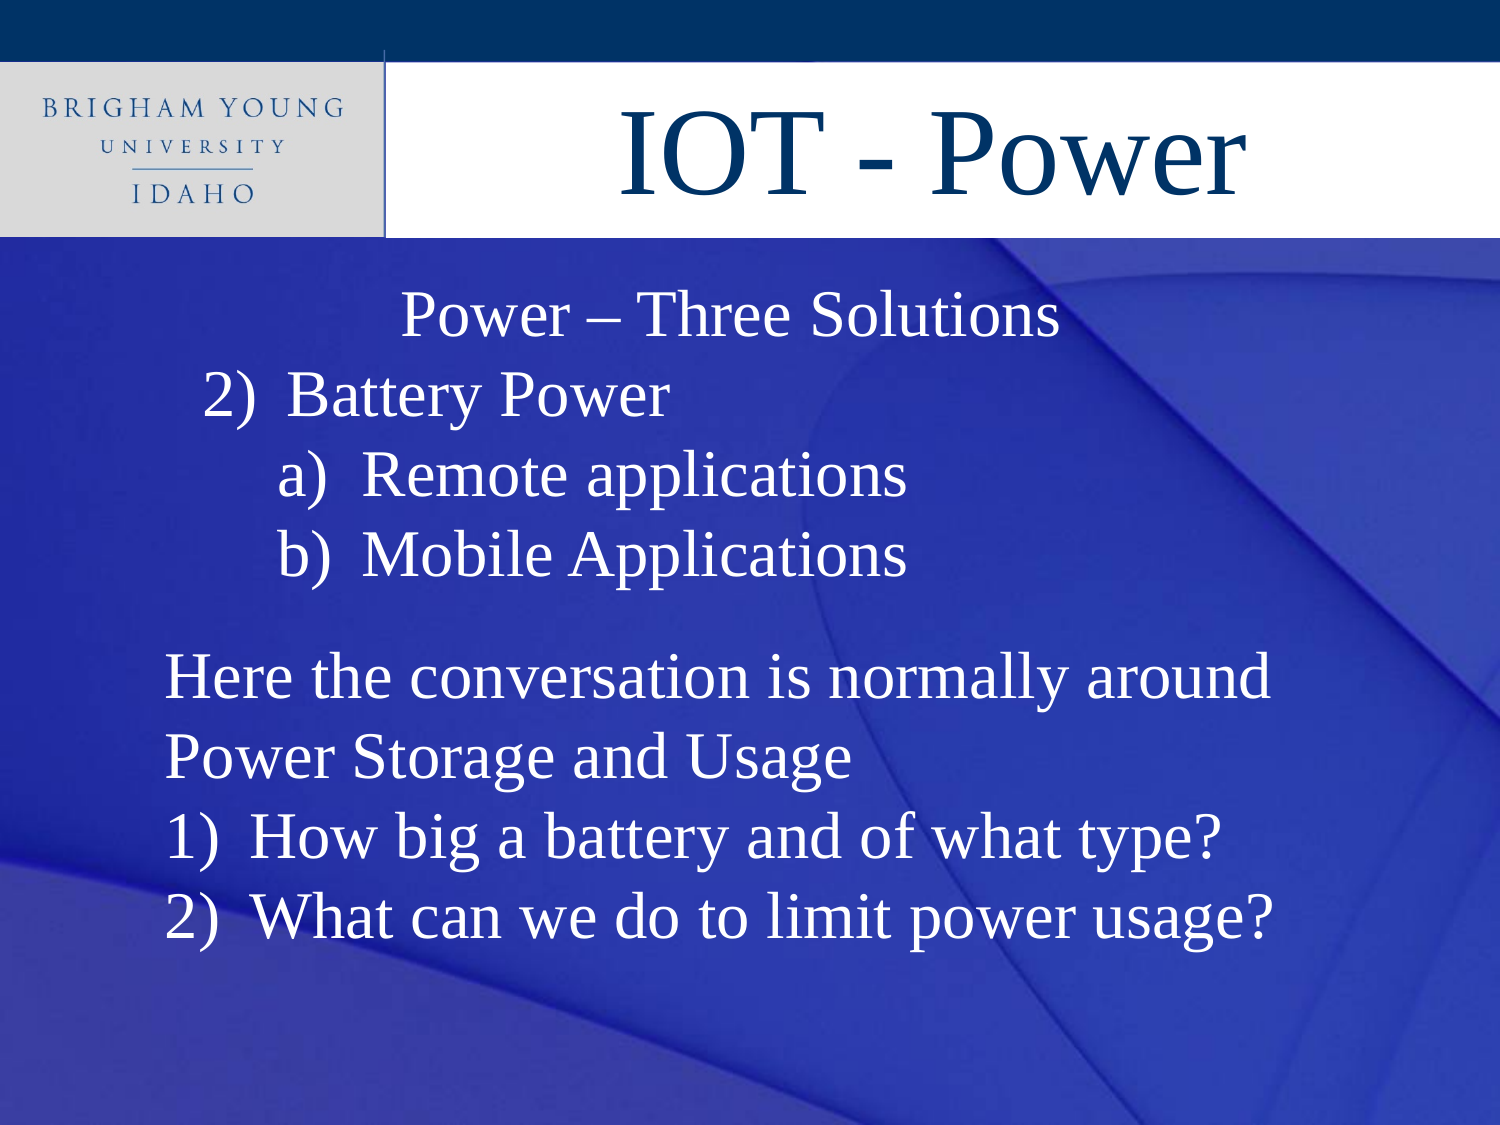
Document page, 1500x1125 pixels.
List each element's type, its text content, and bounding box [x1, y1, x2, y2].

text_box IOT - Power [603, 62, 1263, 228]
text_box Power – Three Solutions Battery Power Remote applications Mobile Applications [187, 262, 1275, 597]
text_box Here the conversation is normally around Power Storage and Usage How big a battery and of what type? What can we do to limit power usage? [150, 624, 1325, 960]
picture [0, 62, 1500, 1125]
